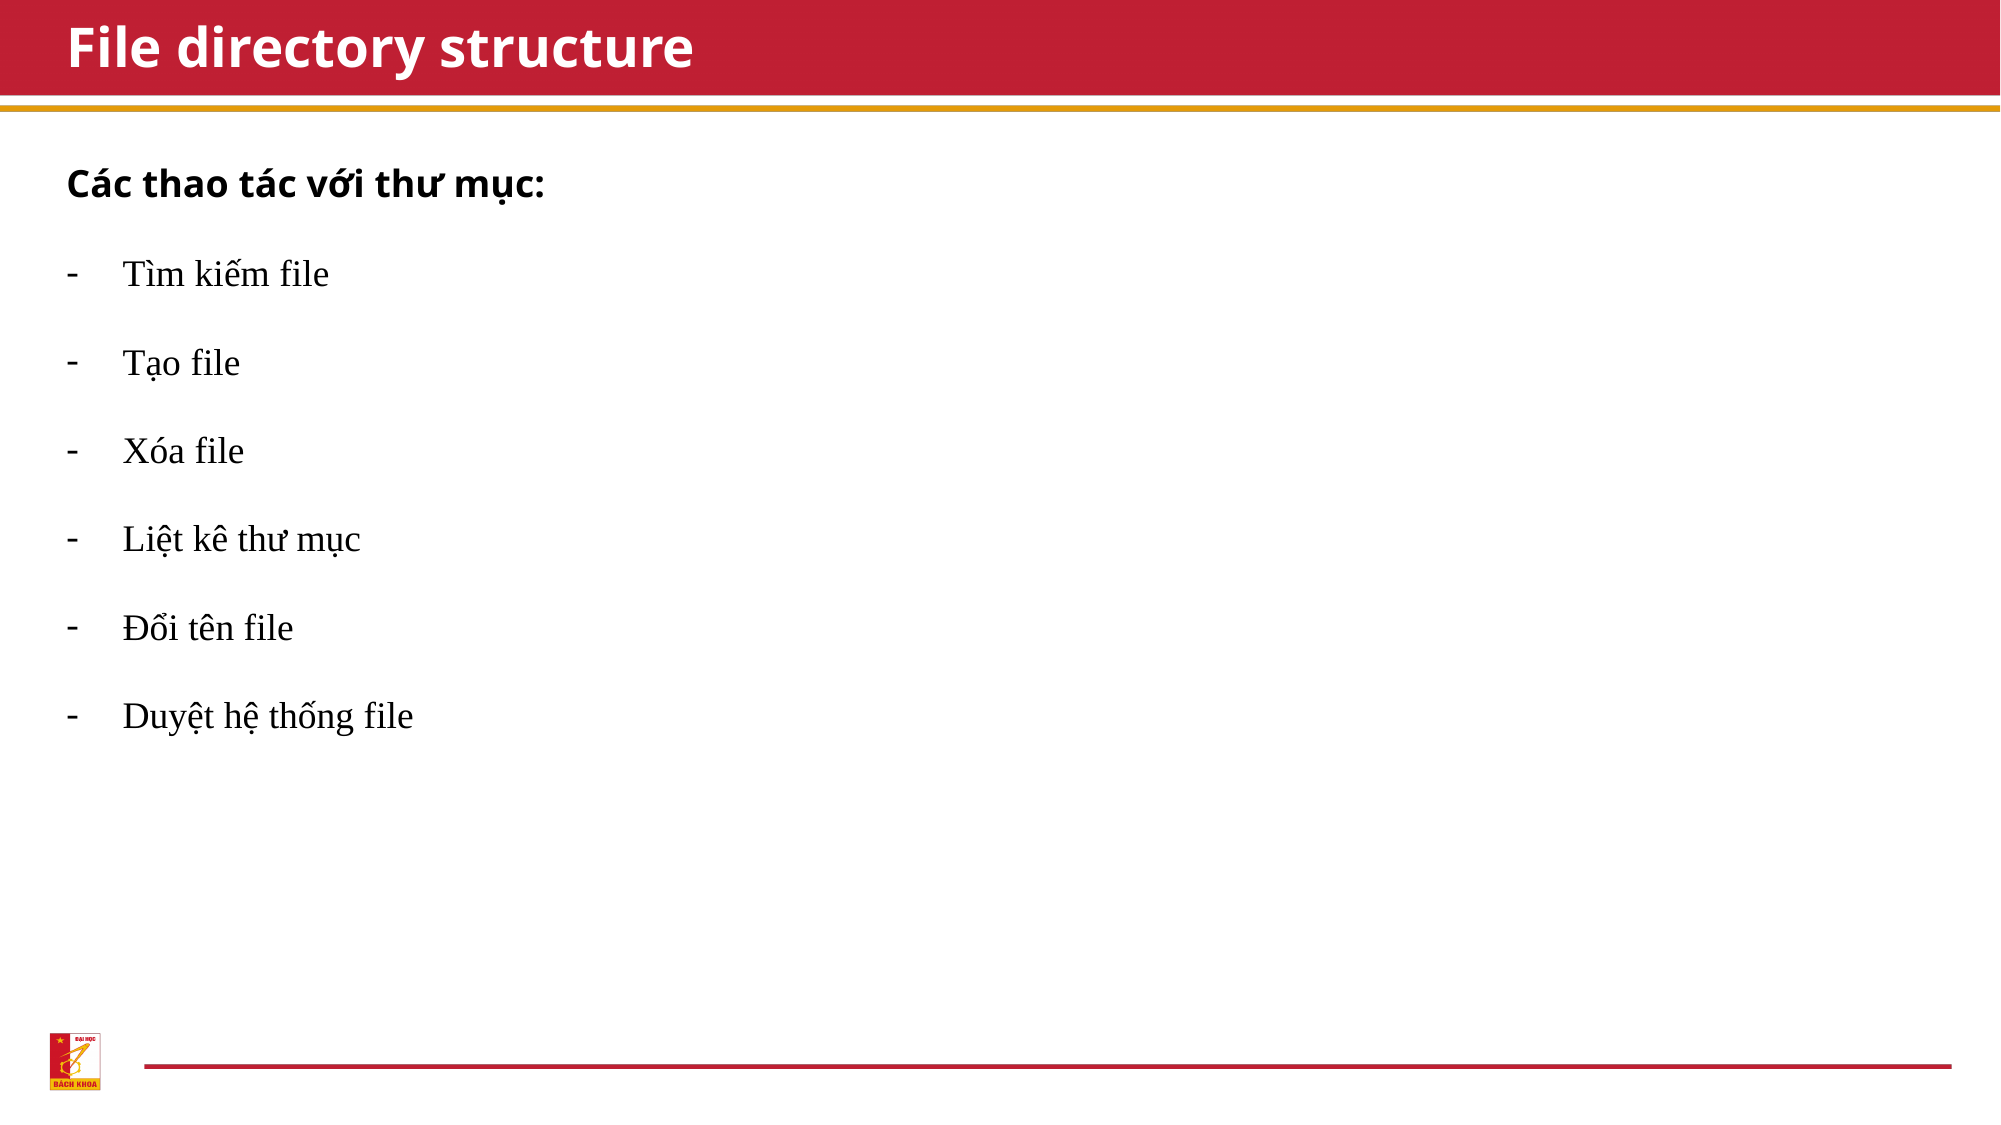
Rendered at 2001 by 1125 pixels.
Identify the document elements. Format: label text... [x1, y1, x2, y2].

title File directory structure [51, 12, 1949, 87]
list Các thao tác với thư mục: Tìm kiếm file Tạo file Xóa file Liệt kê thư mục Đổi tên file Duyệt hệ thống file [51, 157, 1949, 1000]
picture [0, 0, 2001, 1125]
